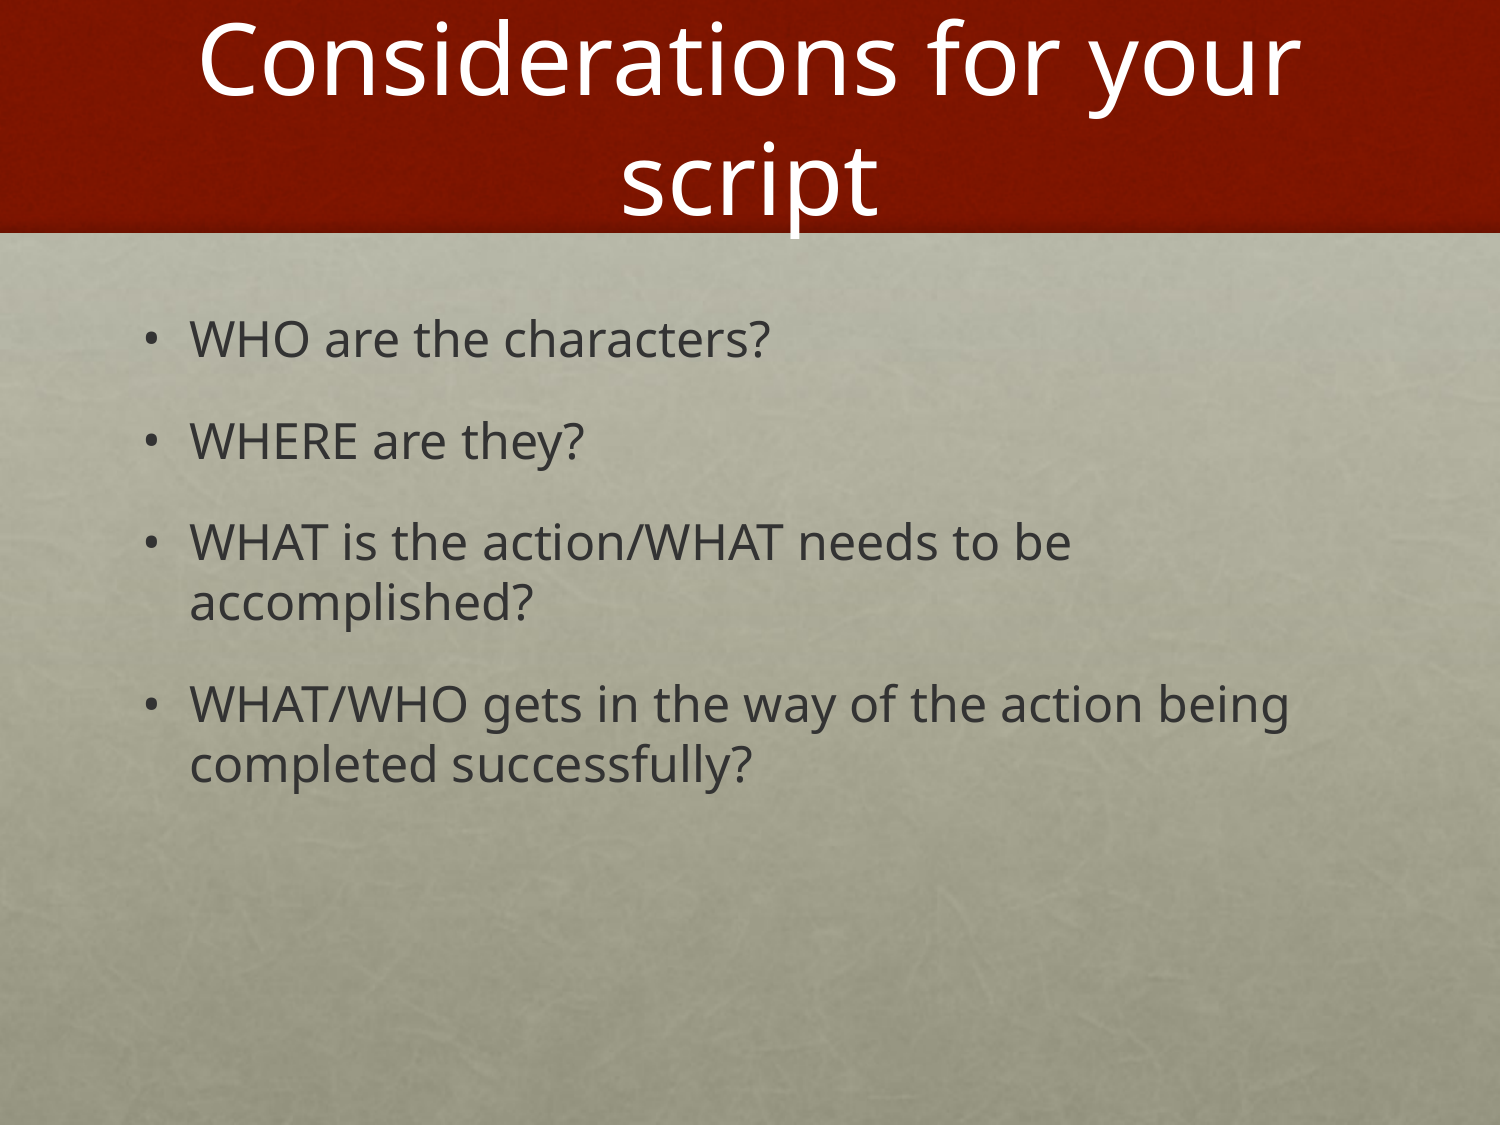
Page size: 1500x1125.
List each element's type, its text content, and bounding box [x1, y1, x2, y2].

title Considerations for your script [127, 10, 1372, 221]
picture [0, 214, 1500, 1125]
list WHO are the characters? WHERE are they? WHAT is the action/WHAT needs to be accomplished? WHAT/WHO gets in the way of the action being completed successfully? [127, 299, 1372, 1005]
